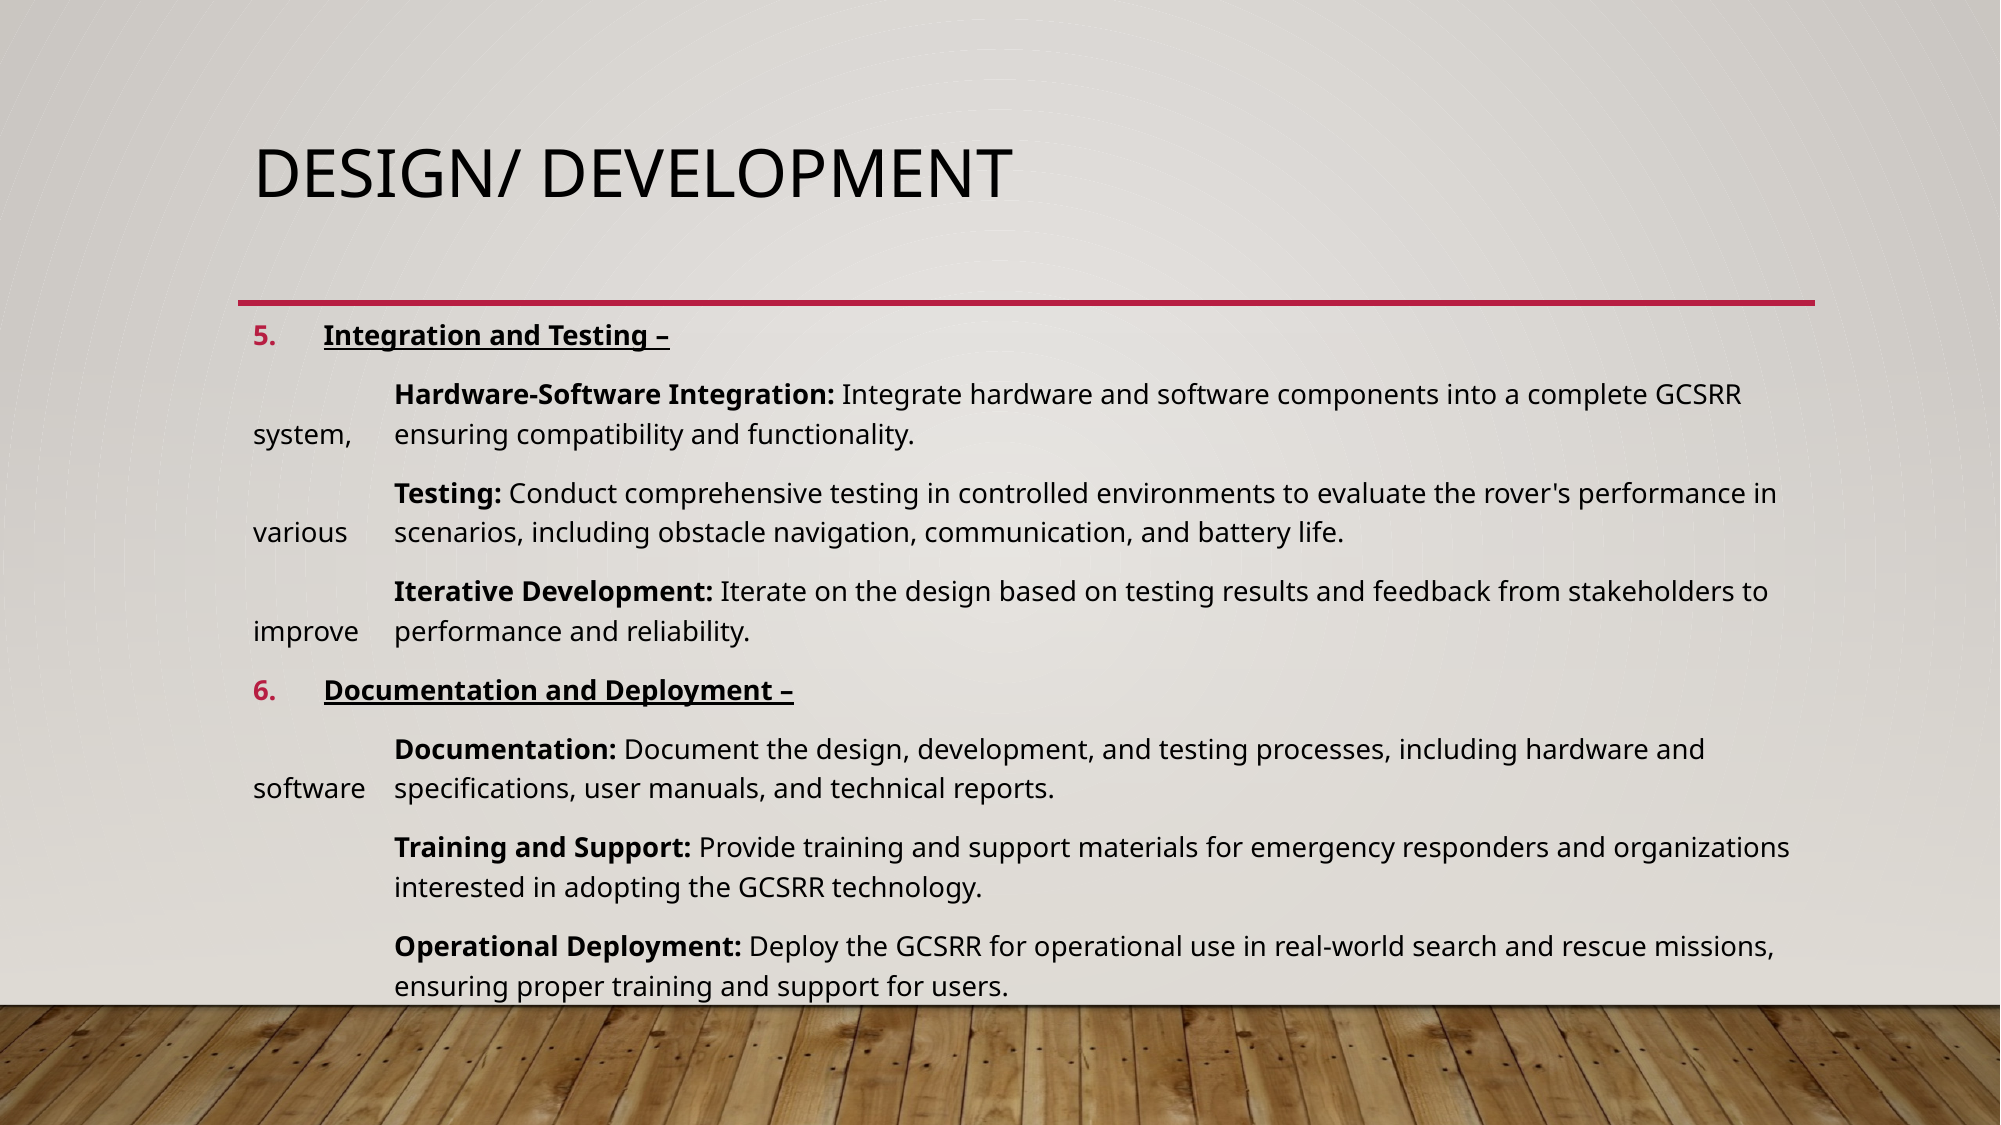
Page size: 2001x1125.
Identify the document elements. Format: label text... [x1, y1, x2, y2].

title Design/ Development [238, 131, 1814, 304]
picture [0, 1005, 2000, 1125]
list Integration and Testing – Hardware-Software Integration: Integrate hardware and software components into a complete GCSRR system, ensuring compatibility and functionality. Testing: Conduct comprehensive testing in controlled environments to evaluate the rover's performance in various scenarios, including obstacle navigation, communication, and battery life. Iterative Development: Iterate on the design based on testing results and feedback from stakeholders to improve performance and reliability. Documentation and Deployment – Documentation: Document the design, development, and testing processes, including hardware and software specifications, user manuals, and technical reports. Training and Support: Provide training and support materials for emergency responders and organizations interested in adopting the GCSRR technology. Operational Deployment: Deploy the GCSRR for operational use in real-world search and rescue missions, ensuring proper training and support for users. [238, 304, 1814, 1012]
